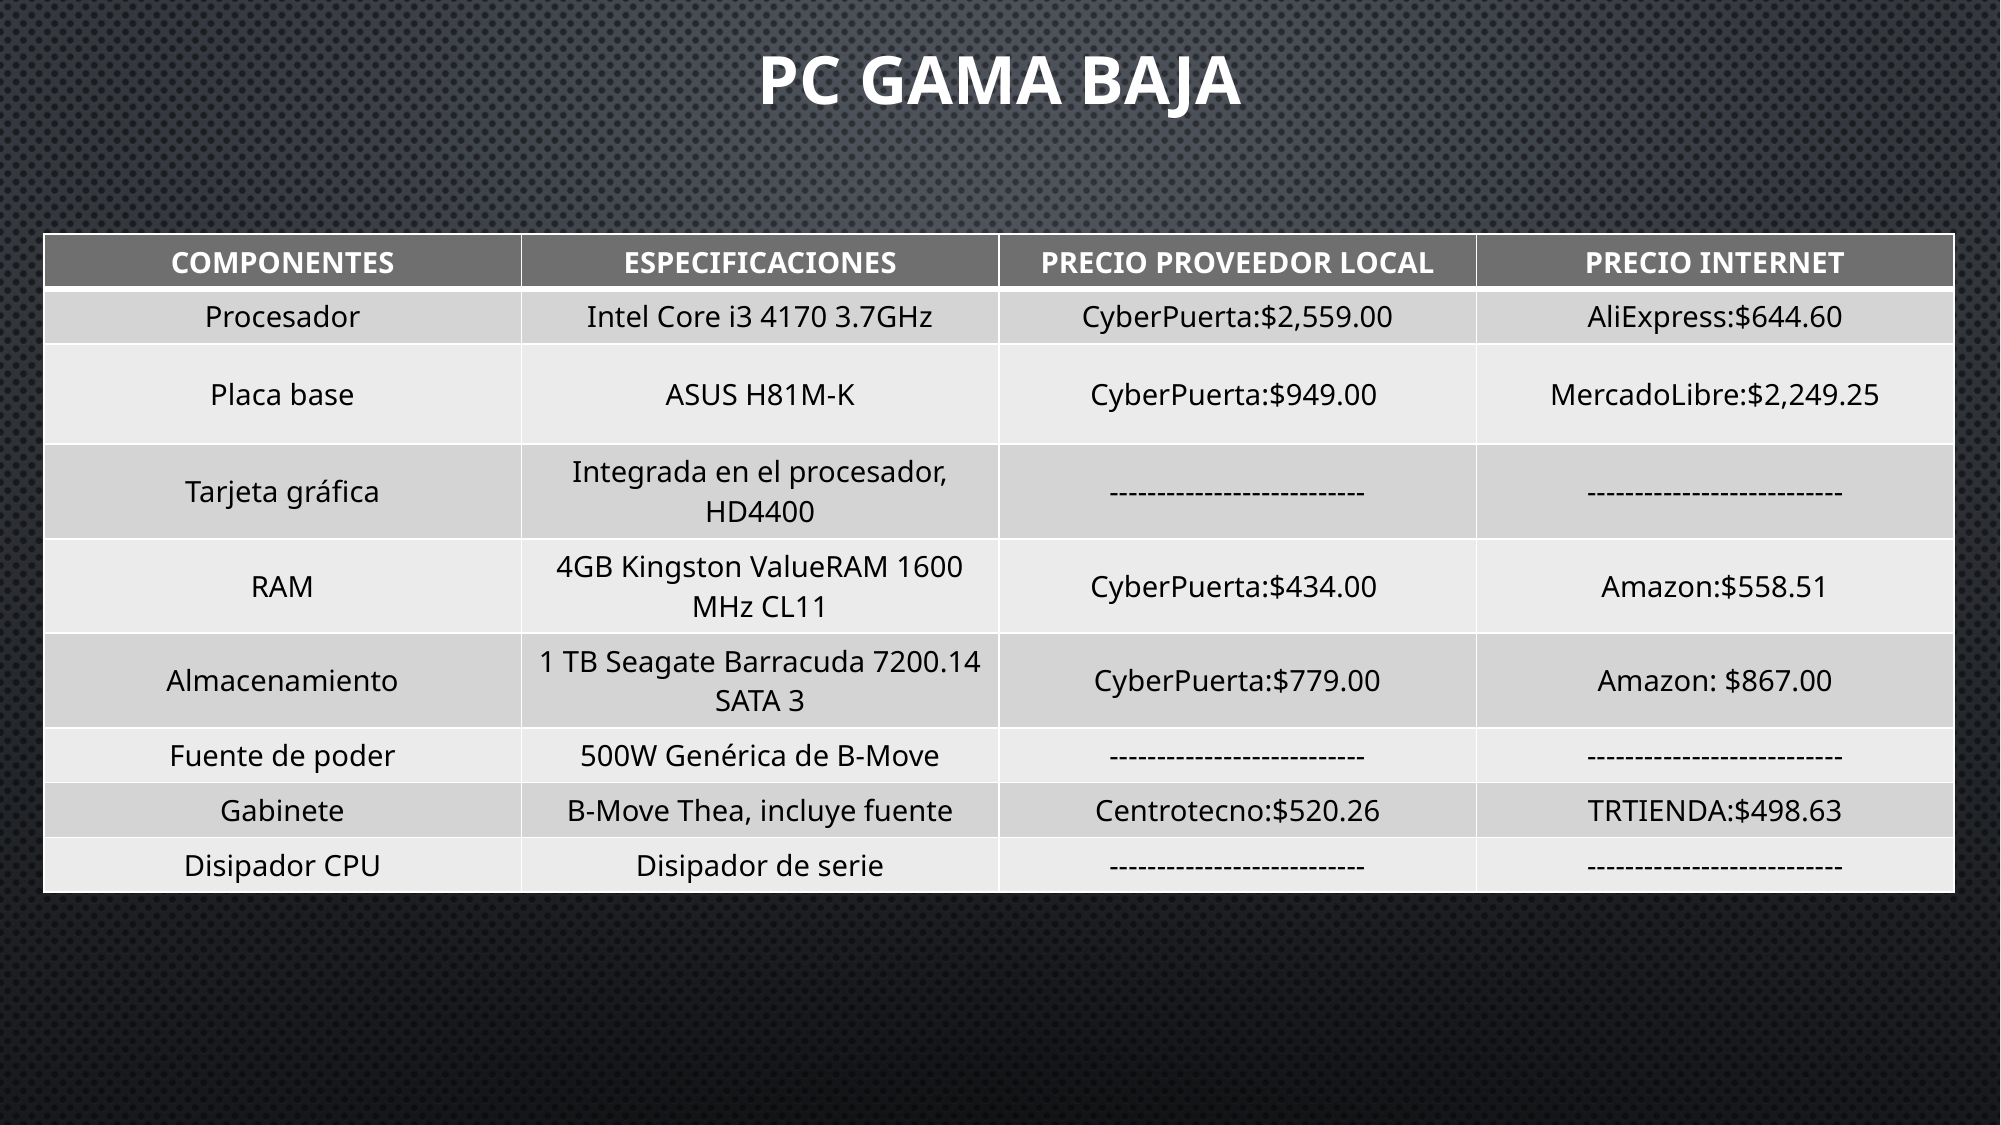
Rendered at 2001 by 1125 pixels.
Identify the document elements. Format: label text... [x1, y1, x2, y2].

table_header PRECIO INTERNET [1477, 235, 1953, 286]
table_cell 1 TB Seagate Barracuda 7200.14 SATA 3 [522, 634, 998, 727]
table_cell TRTIENDA:$498.63 [1477, 783, 1953, 837]
table_cell 4GB Kingston ValueRAM 1600 MHz CL11 [522, 540, 998, 632]
table_cell B-Move Thea, incluye fuente [522, 783, 998, 837]
table_cell Almacenamiento [45, 634, 521, 727]
table_cell ASUS H81M-K [522, 345, 998, 443]
table_cell Disipador CPU [45, 838, 521, 891]
table_cell RAM [45, 540, 521, 632]
table_cell Tarjeta gráfica [45, 445, 521, 538]
table_cell --------------------------- [1477, 729, 1953, 782]
table_cell Procesador [45, 292, 521, 343]
table_cell --------------------------- [1000, 729, 1476, 782]
table_cell Amazon:$558.51 [1477, 540, 1953, 632]
table_cell CyberPuerta:$434.00 [1000, 540, 1476, 632]
table_cell Disipador de serie [522, 838, 998, 891]
table_cell Fuente de poder [45, 729, 521, 782]
table_header COMPONENTES [45, 235, 521, 286]
table_header PRECIO PROVEEDOR LOCAL [1000, 235, 1476, 286]
table_cell CyberPuerta:$949.00 [1000, 345, 1476, 443]
table_cell AliExpress:$644.60 [1477, 292, 1953, 343]
table_cell --------------------------- [1000, 445, 1476, 538]
table_cell Amazon: $867.00 [1477, 634, 1953, 727]
table_cell --------------------------- [1477, 838, 1953, 891]
table_cell MercadoLibre:$2,249.25 [1477, 345, 1953, 443]
table_header ESPECIFICACIONES [522, 235, 998, 286]
table_cell Centrotecno:$520.26 [1000, 783, 1476, 837]
title Pc Gama baja [701, 16, 1298, 140]
table_cell --------------------------- [1477, 445, 1953, 538]
table_cell 500W Genérica de B-Move [522, 729, 998, 782]
table_cell Gabinete [45, 783, 521, 837]
table_cell Placa base [45, 345, 521, 443]
table_cell --------------------------- [1000, 838, 1476, 891]
table_cell CyberPuerta:$779.00 [1000, 634, 1476, 727]
table_cell CyberPuerta:$2,559.00 [1000, 292, 1476, 343]
table_cell Integrada en el procesador, HD4400 [522, 445, 998, 538]
table_cell Intel Core i3 4170 3.7GHz [522, 292, 998, 343]
